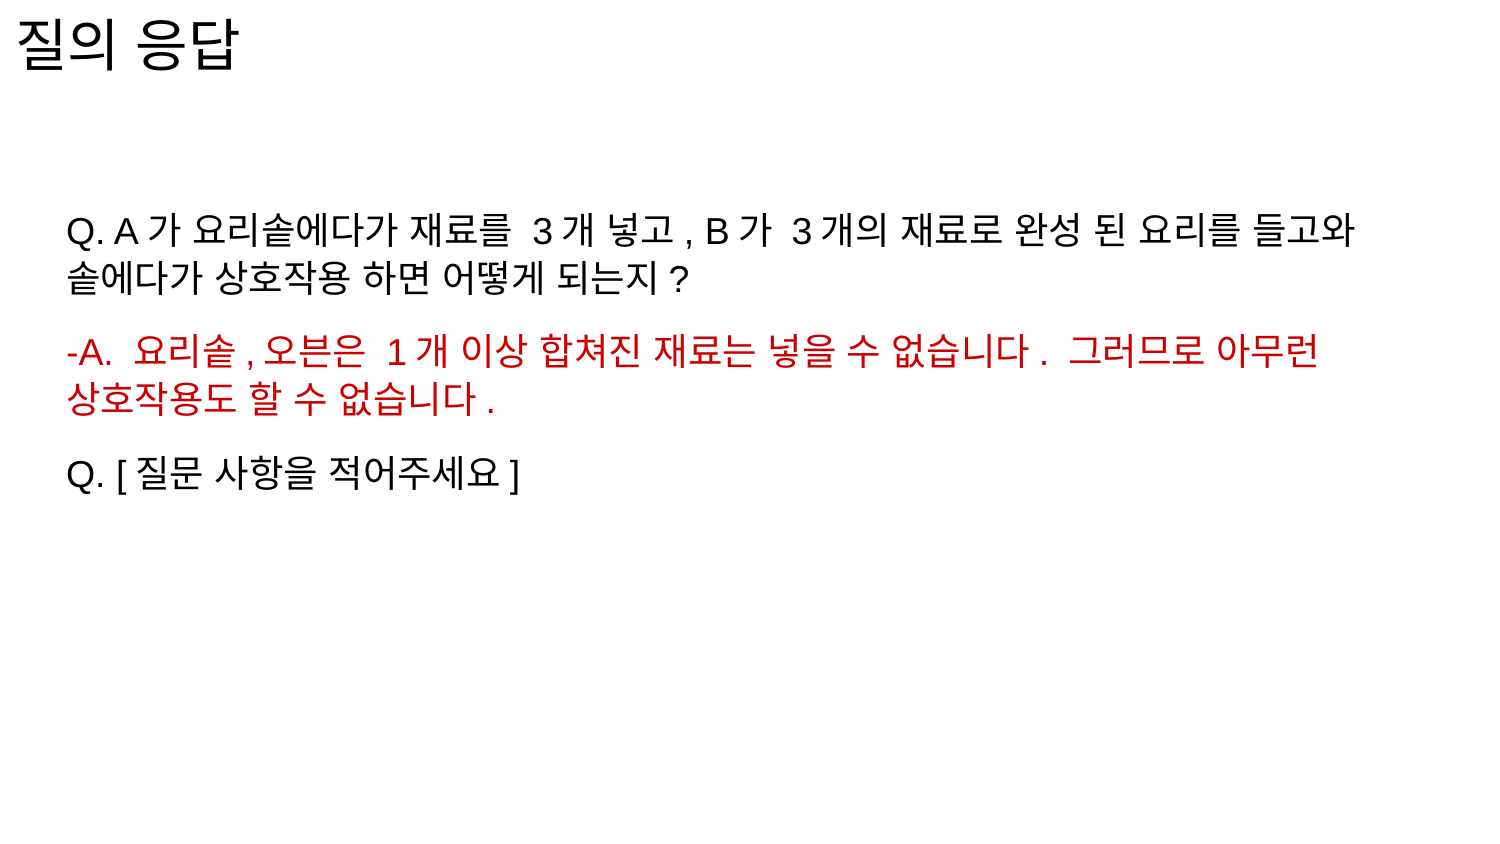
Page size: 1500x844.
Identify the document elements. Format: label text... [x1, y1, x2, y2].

list Q. A가 요리솥에다가 재료를 3개 넣고, B가 3개의 재료로 완성 된 요리를 들고와 솥에다가 상호작용 하면 어떻게 되는지? -A. 요리솥,오븐은 1개 이상 합쳐진 재료는 넣을 수 없습니다. 그러므로 아무런 상호작용도 할 수 없습니다. Q. [질문 사항을 적어주세요] [51, 189, 1449, 750]
title 질의 응답 [0, 0, 1398, 94]
